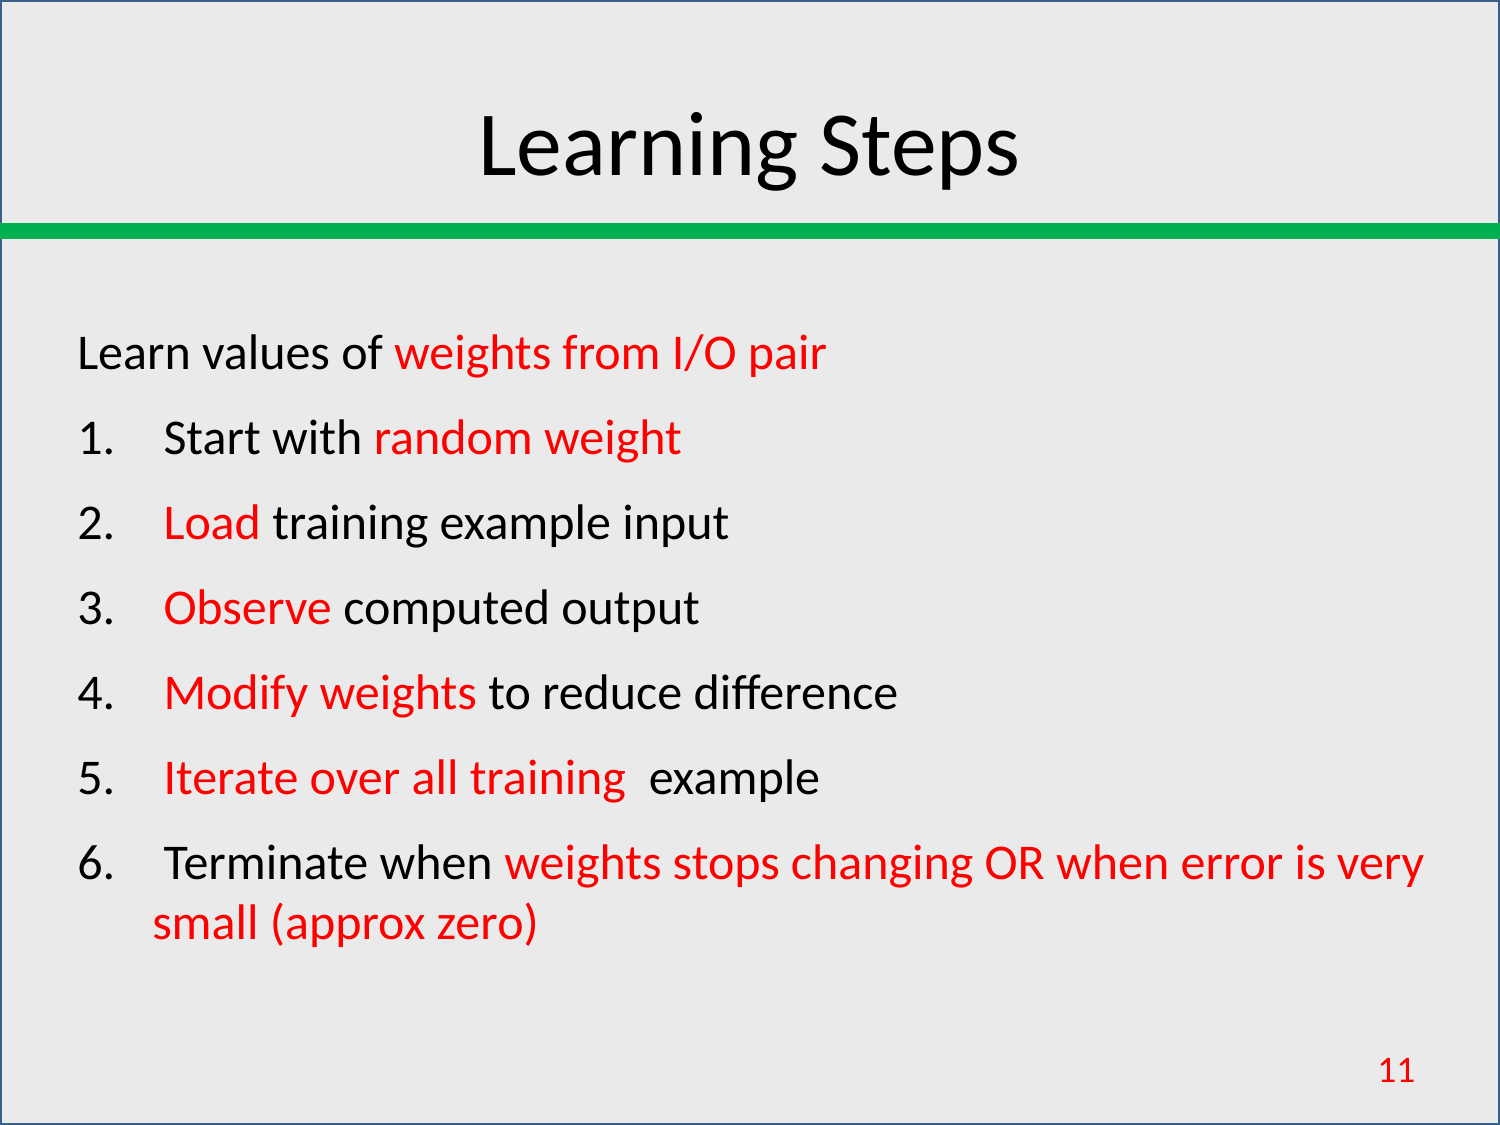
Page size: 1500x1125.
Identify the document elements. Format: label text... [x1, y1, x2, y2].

text_box Learn values of weights from I/O pair Start with random weight Load training example input Observe computed output Modify weights to reduce difference Iterate over all training example Terminate when weights stops changing OR when error is very small (approx zero) [62, 312, 1463, 958]
title Learning Steps [75, 45, 1425, 233]
